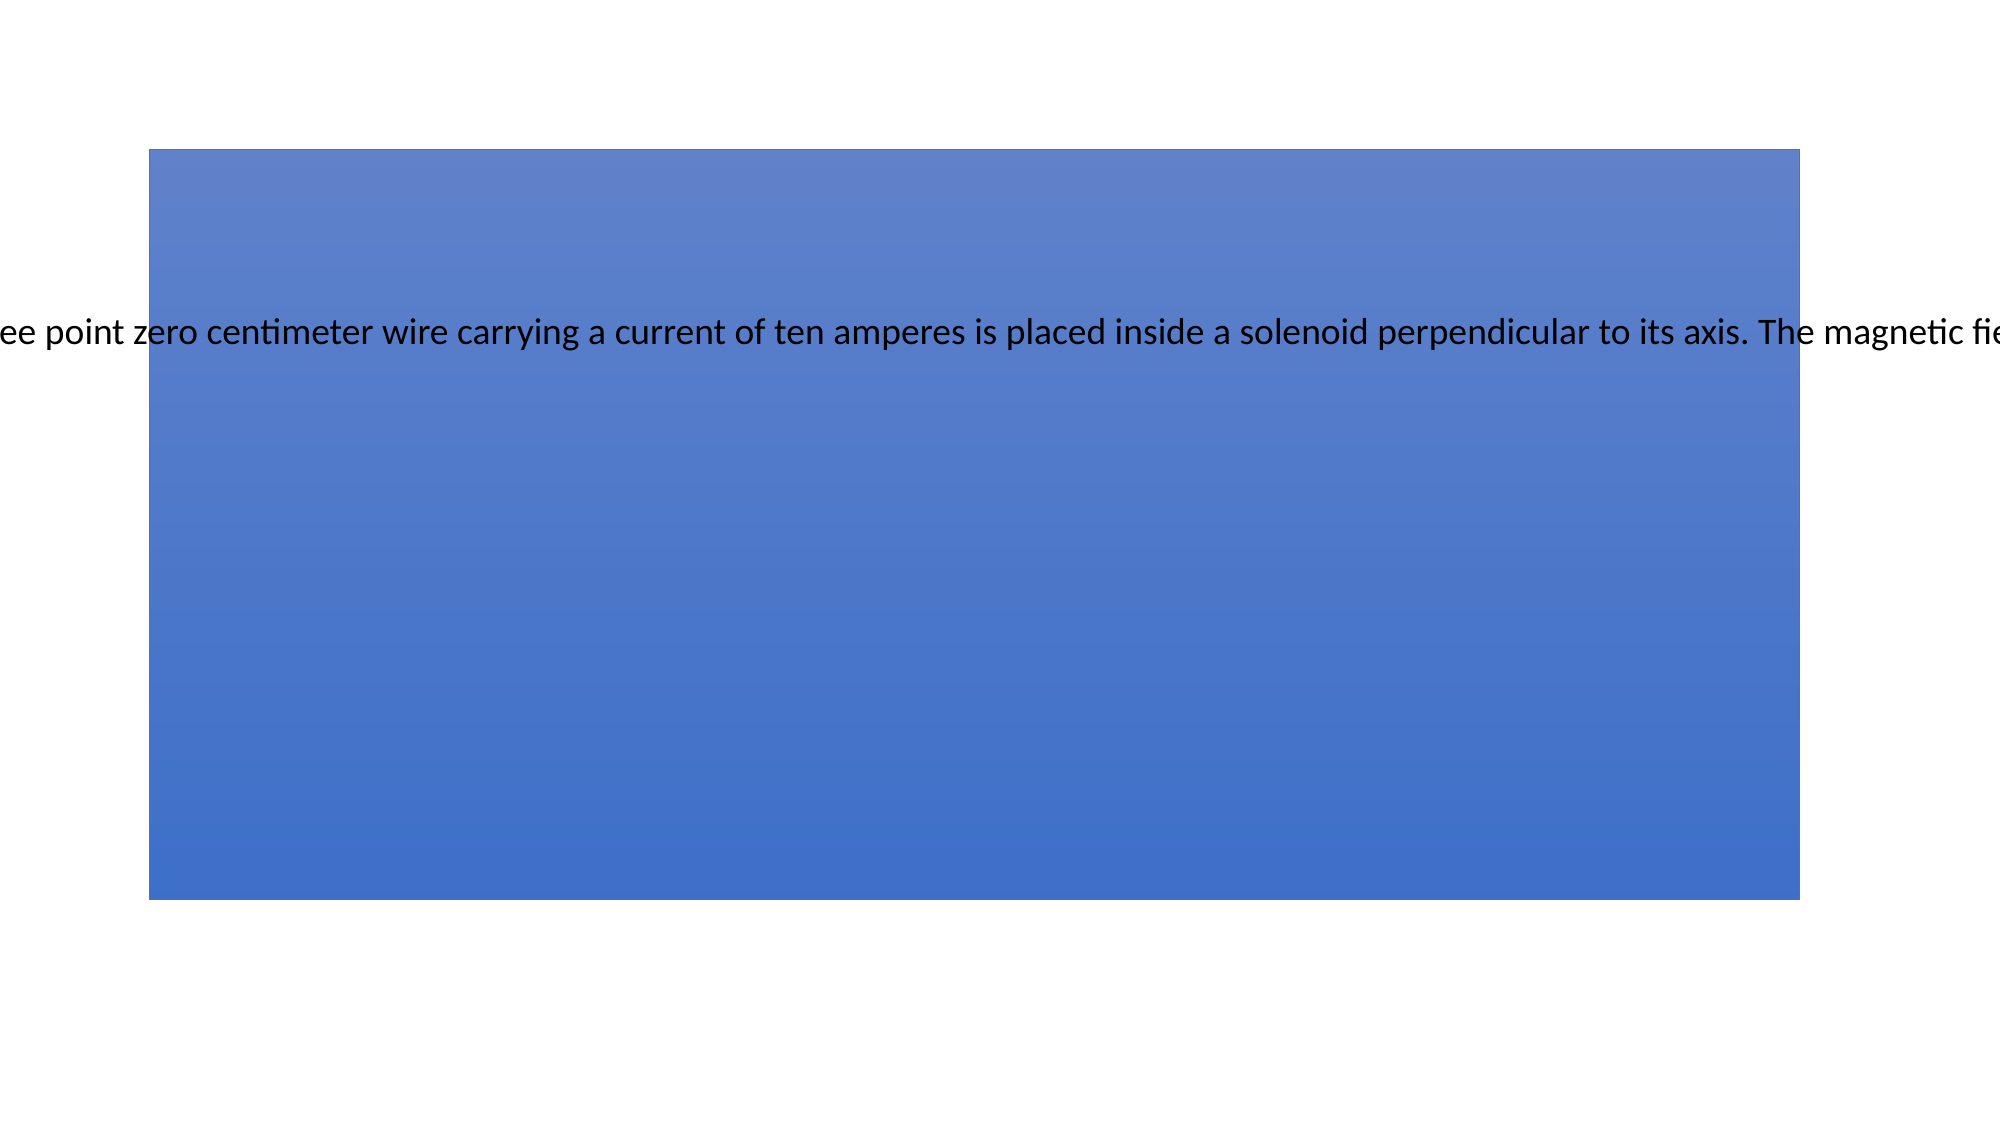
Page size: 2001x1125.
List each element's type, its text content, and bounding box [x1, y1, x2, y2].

text_box [149, 360, 1800, 900]
text_box [149, 149, 1800, 299]
text_box Hello students Today we will be solving a question on chapter Moving Charges and Magnetism and the question goes like A three point zero centimeter wire carrying a current of ten amperes is placed inside a solenoid perpendicular to its axis. The magnetic field inside the solenoid is given to be zero point two seven teslas What is the magnetic force on the wire [0, 299, 2000, 360]
